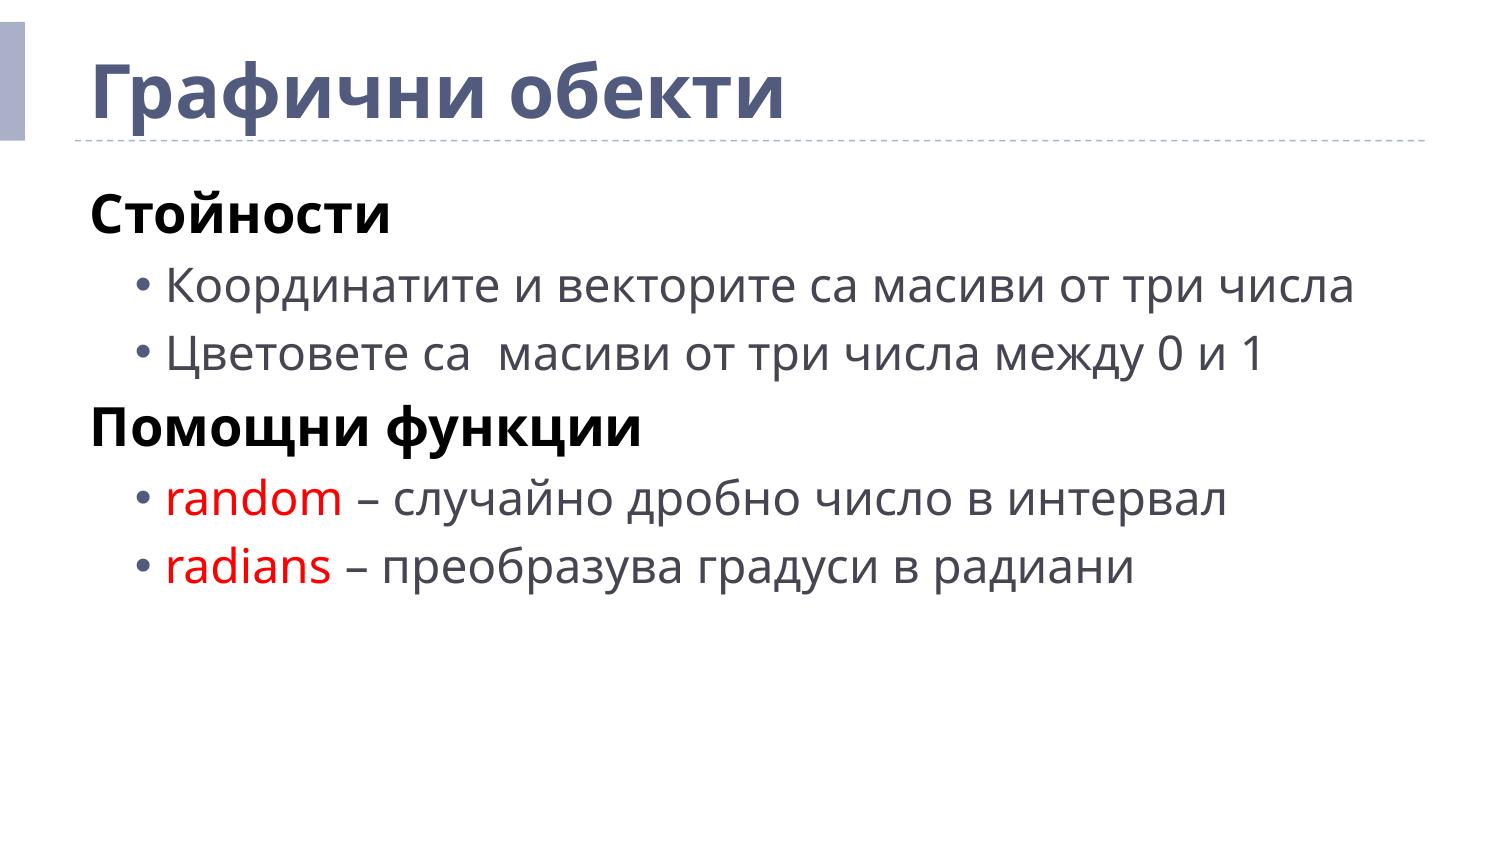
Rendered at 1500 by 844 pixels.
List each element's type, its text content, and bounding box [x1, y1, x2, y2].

list Стойности Координатите и векторите са масиви от три числа Цветовете са масиви от три числа между 0 и 1 Помощни функции random – случайно дробно число в интервал radians – преобразува градуси в радиани [75, 171, 1475, 835]
title Графични обекти [75, 18, 1475, 141]
